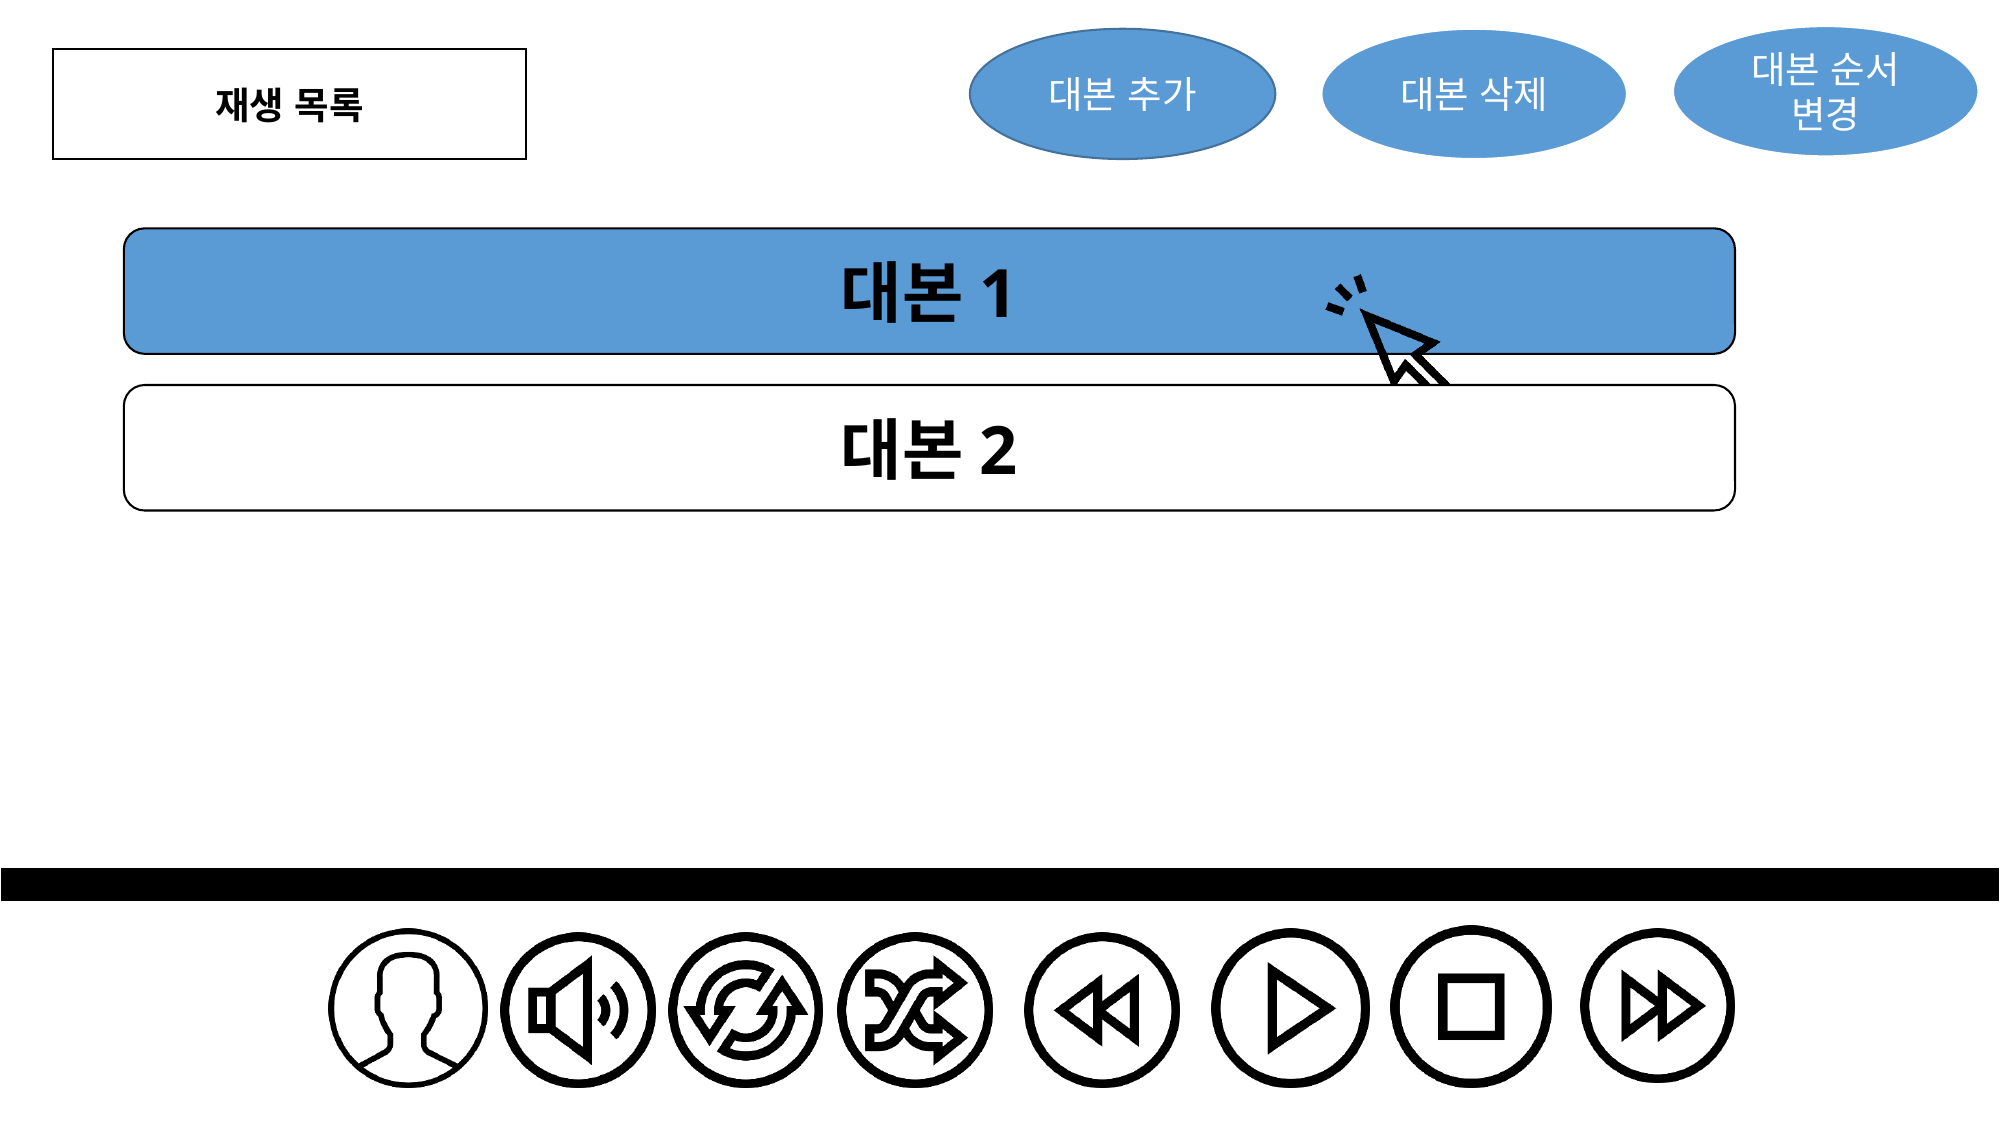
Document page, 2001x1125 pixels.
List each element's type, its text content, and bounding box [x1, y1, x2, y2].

picture [1325, 274, 1456, 405]
picture [1211, 928, 1370, 1088]
picture [1024, 932, 1180, 1088]
text_box [0, 866, 2000, 903]
text_box 대본 추가 [968, 27, 1277, 161]
text_box 재생 목록 [52, 48, 527, 160]
picture [500, 932, 656, 1088]
text_box 대본 순서 변경 [1671, 25, 1980, 158]
picture [837, 932, 993, 1088]
text_box 대본1 [122, 227, 1737, 355]
text_box 대본 삭제 [1320, 27, 1628, 161]
picture [1580, 928, 1735, 1083]
picture [328, 928, 488, 1088]
picture [1390, 925, 1552, 1088]
picture [668, 932, 823, 1088]
text_box 대본2 [122, 383, 1737, 512]
